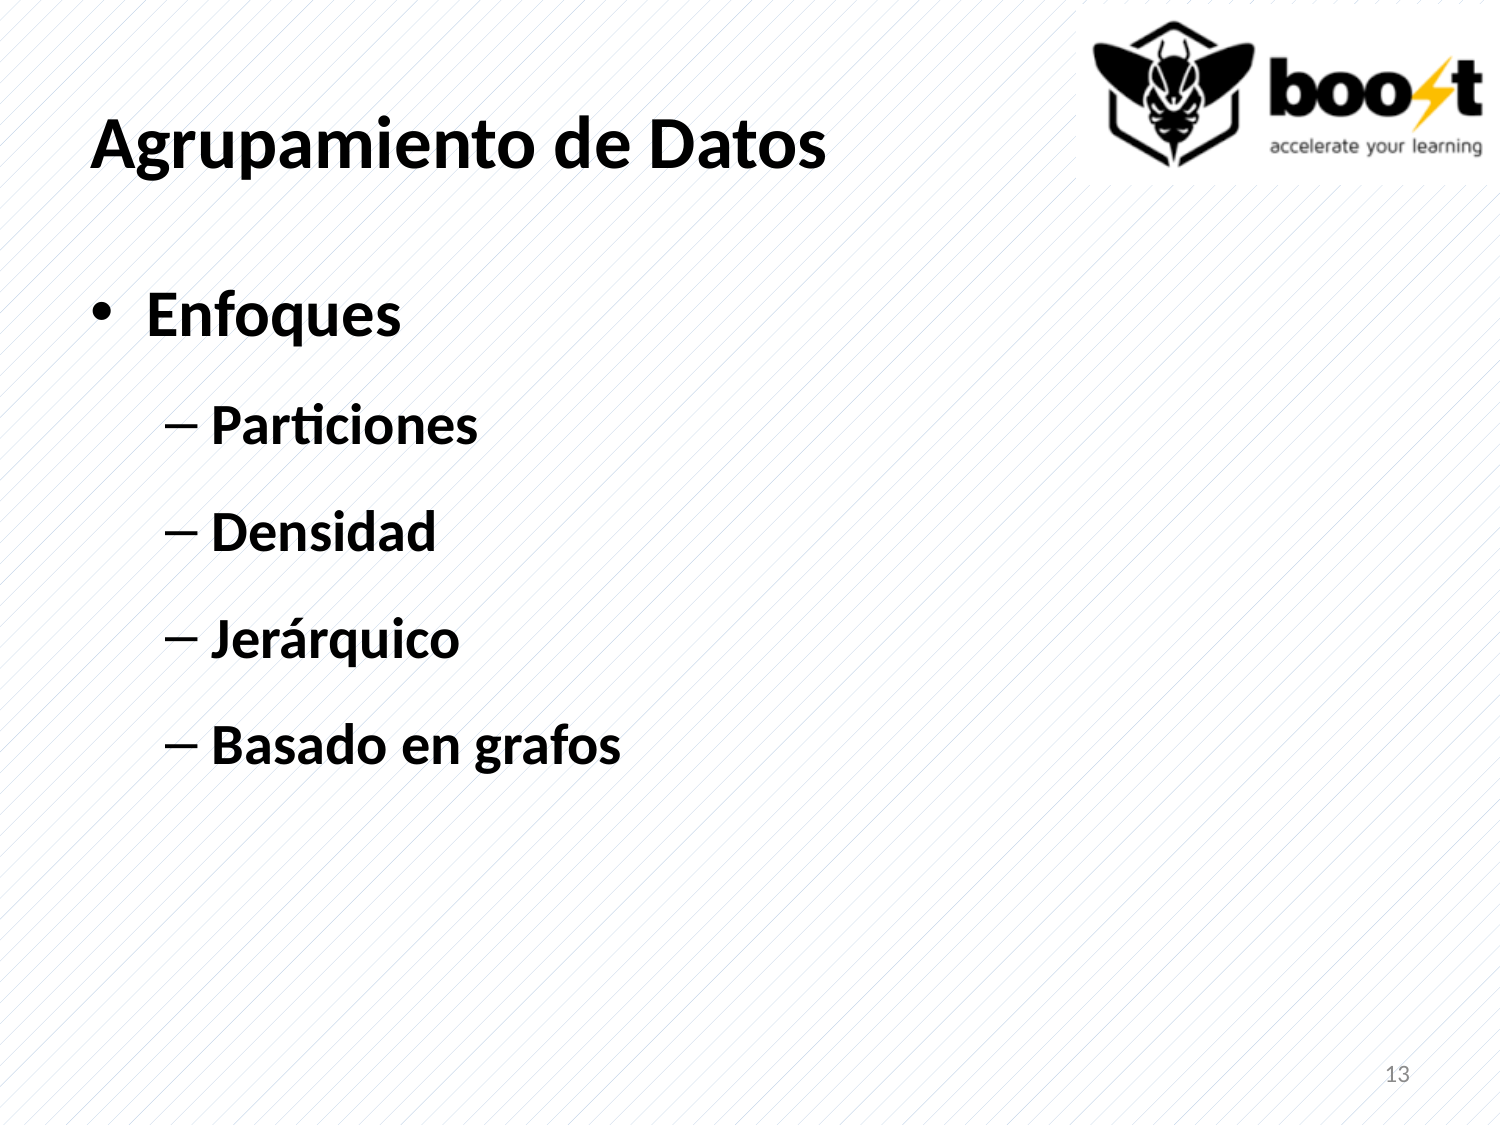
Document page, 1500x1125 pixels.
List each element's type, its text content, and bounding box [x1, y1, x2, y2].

slide_number 13 [1074, 1042, 1425, 1103]
title Agrupamiento de Datos [75, 45, 1425, 233]
list Enfoques Particiones Densidad Jerárquico Basado en grafos [75, 262, 1425, 1005]
picture [1076, 4, 1500, 185]
